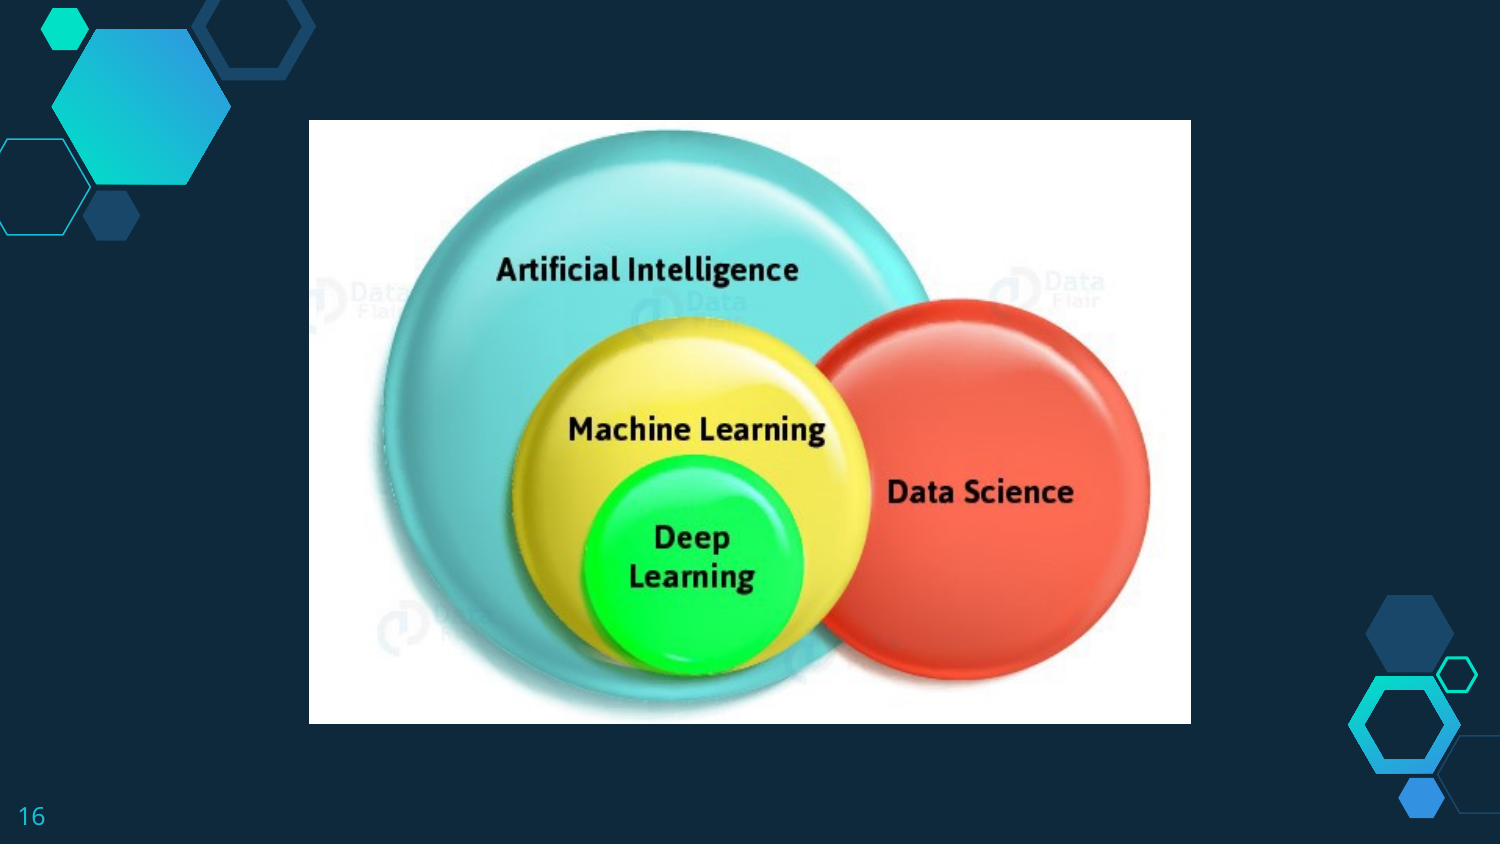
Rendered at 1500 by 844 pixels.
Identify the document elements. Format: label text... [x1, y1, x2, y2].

slide_number ‹#› [2, 785, 93, 844]
picture [309, 120, 1191, 724]
